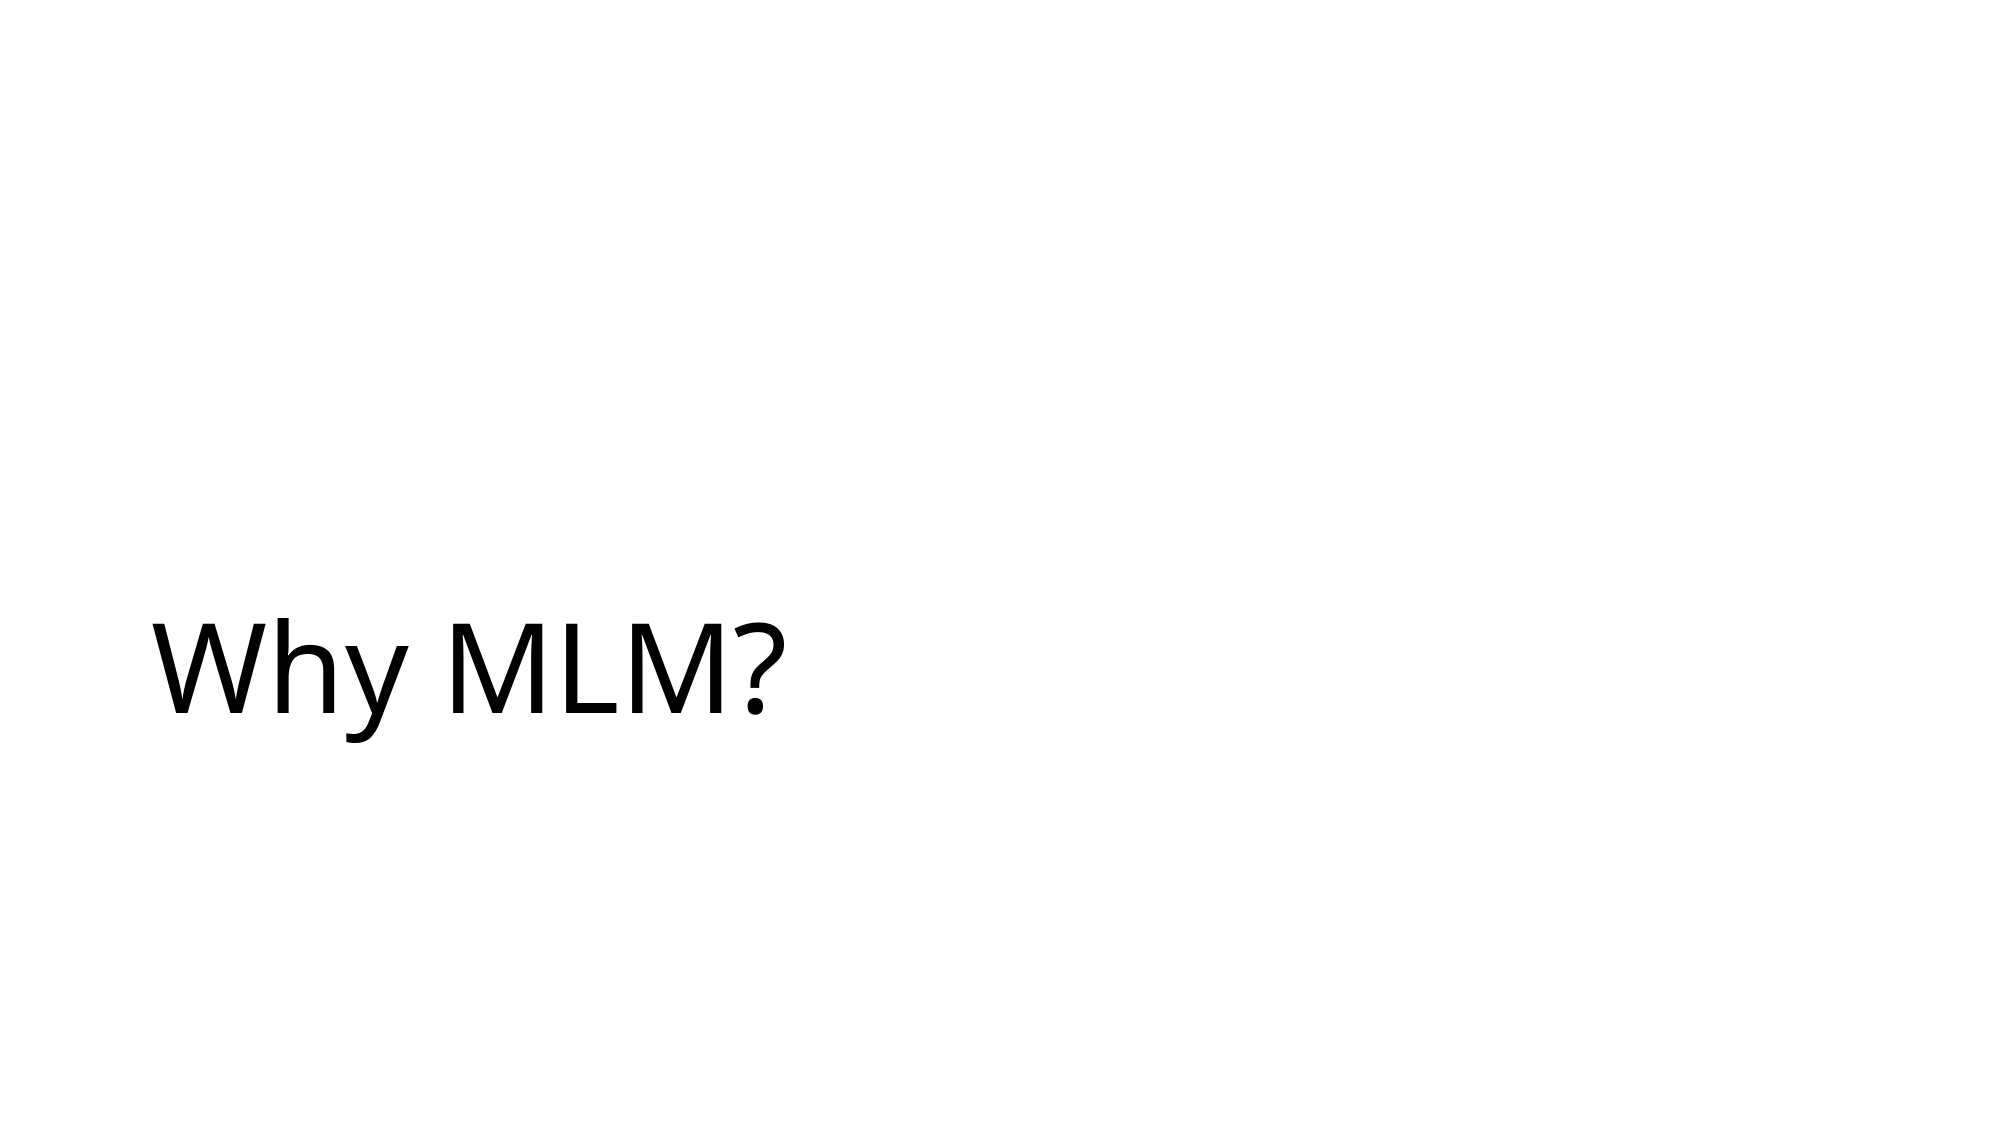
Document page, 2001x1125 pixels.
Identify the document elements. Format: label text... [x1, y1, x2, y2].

title Why MLM? [136, 280, 1862, 749]
